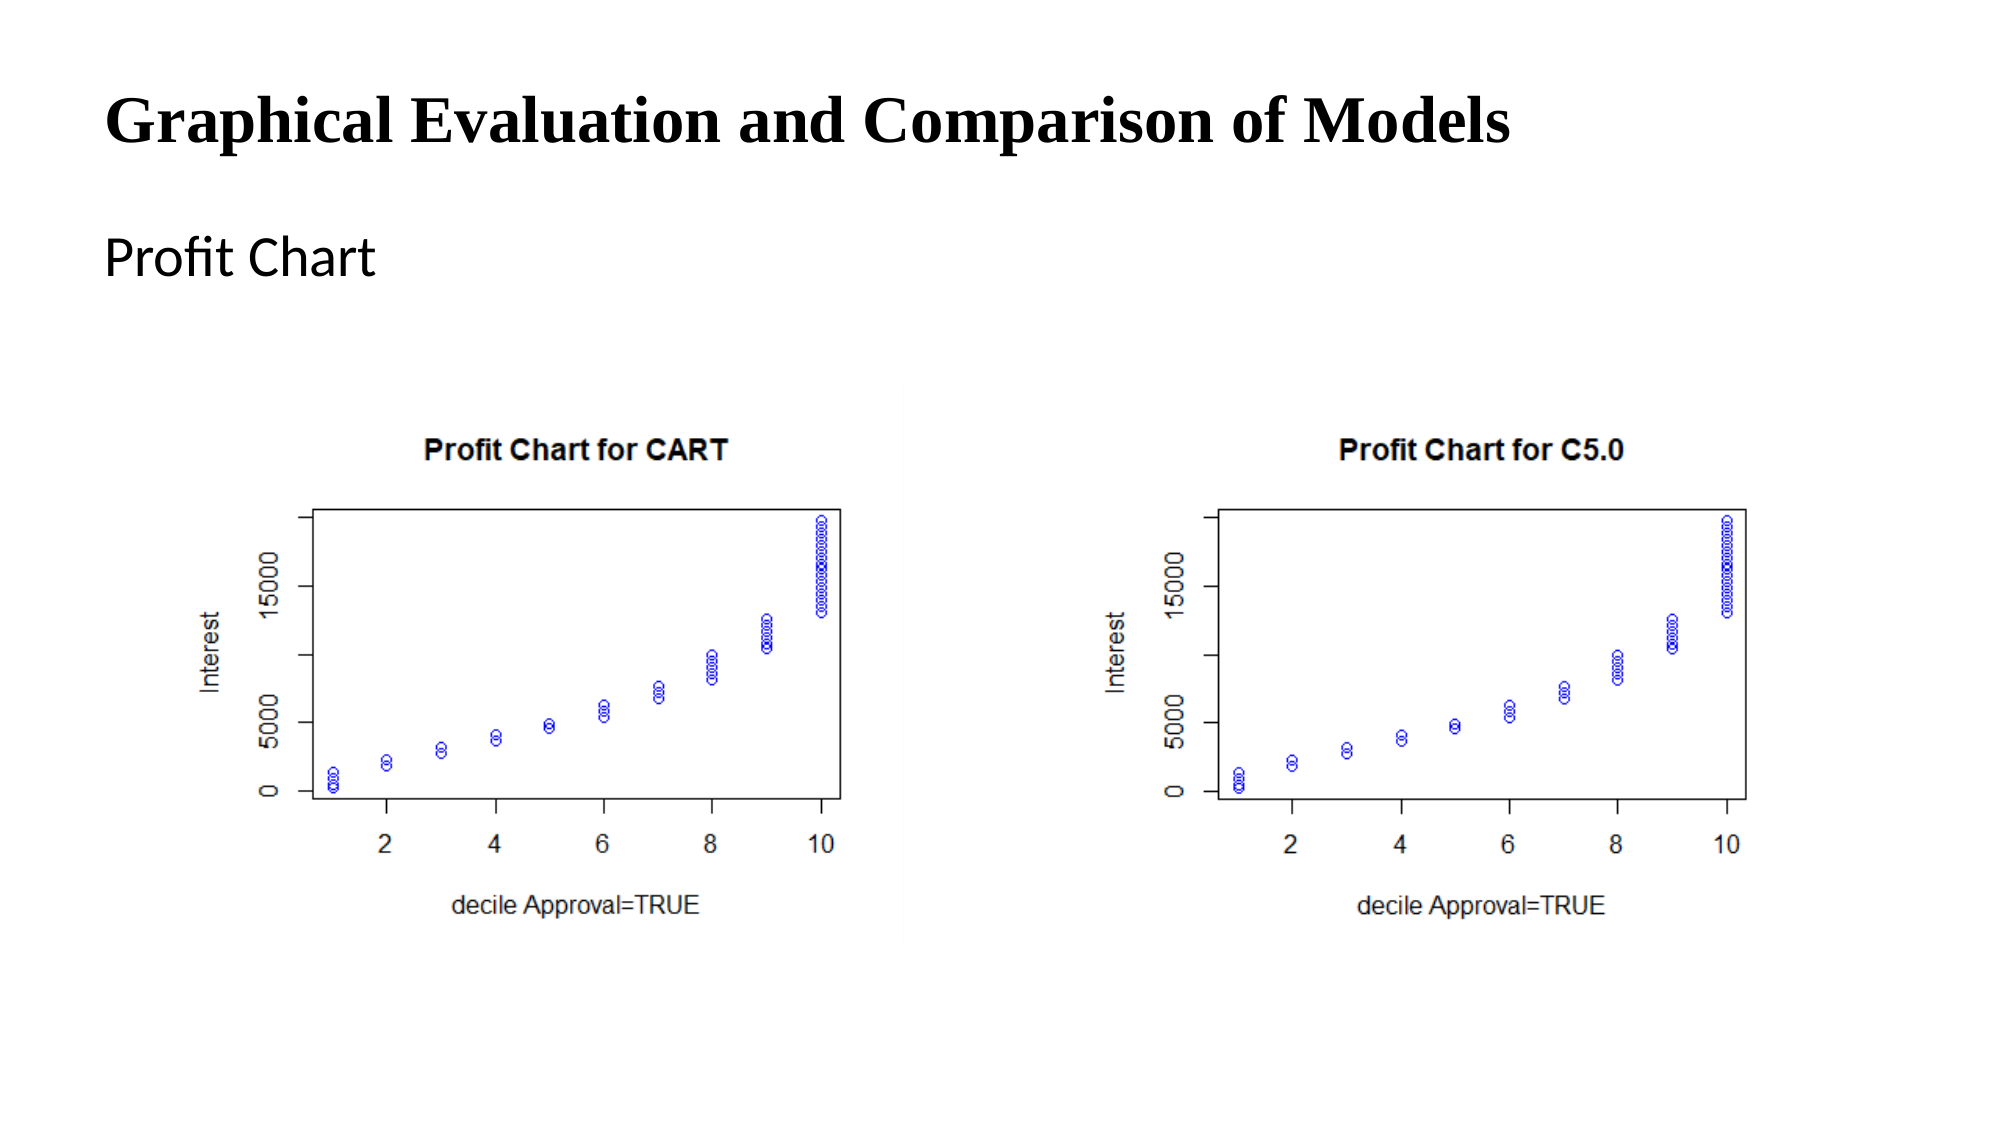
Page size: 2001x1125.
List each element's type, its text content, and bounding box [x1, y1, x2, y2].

picture [192, 387, 904, 942]
text_box Profit Chart [90, 210, 726, 296]
picture [1096, 387, 1808, 942]
text_box Graphical Evaluation and Comparison of Models [89, 68, 1693, 164]
